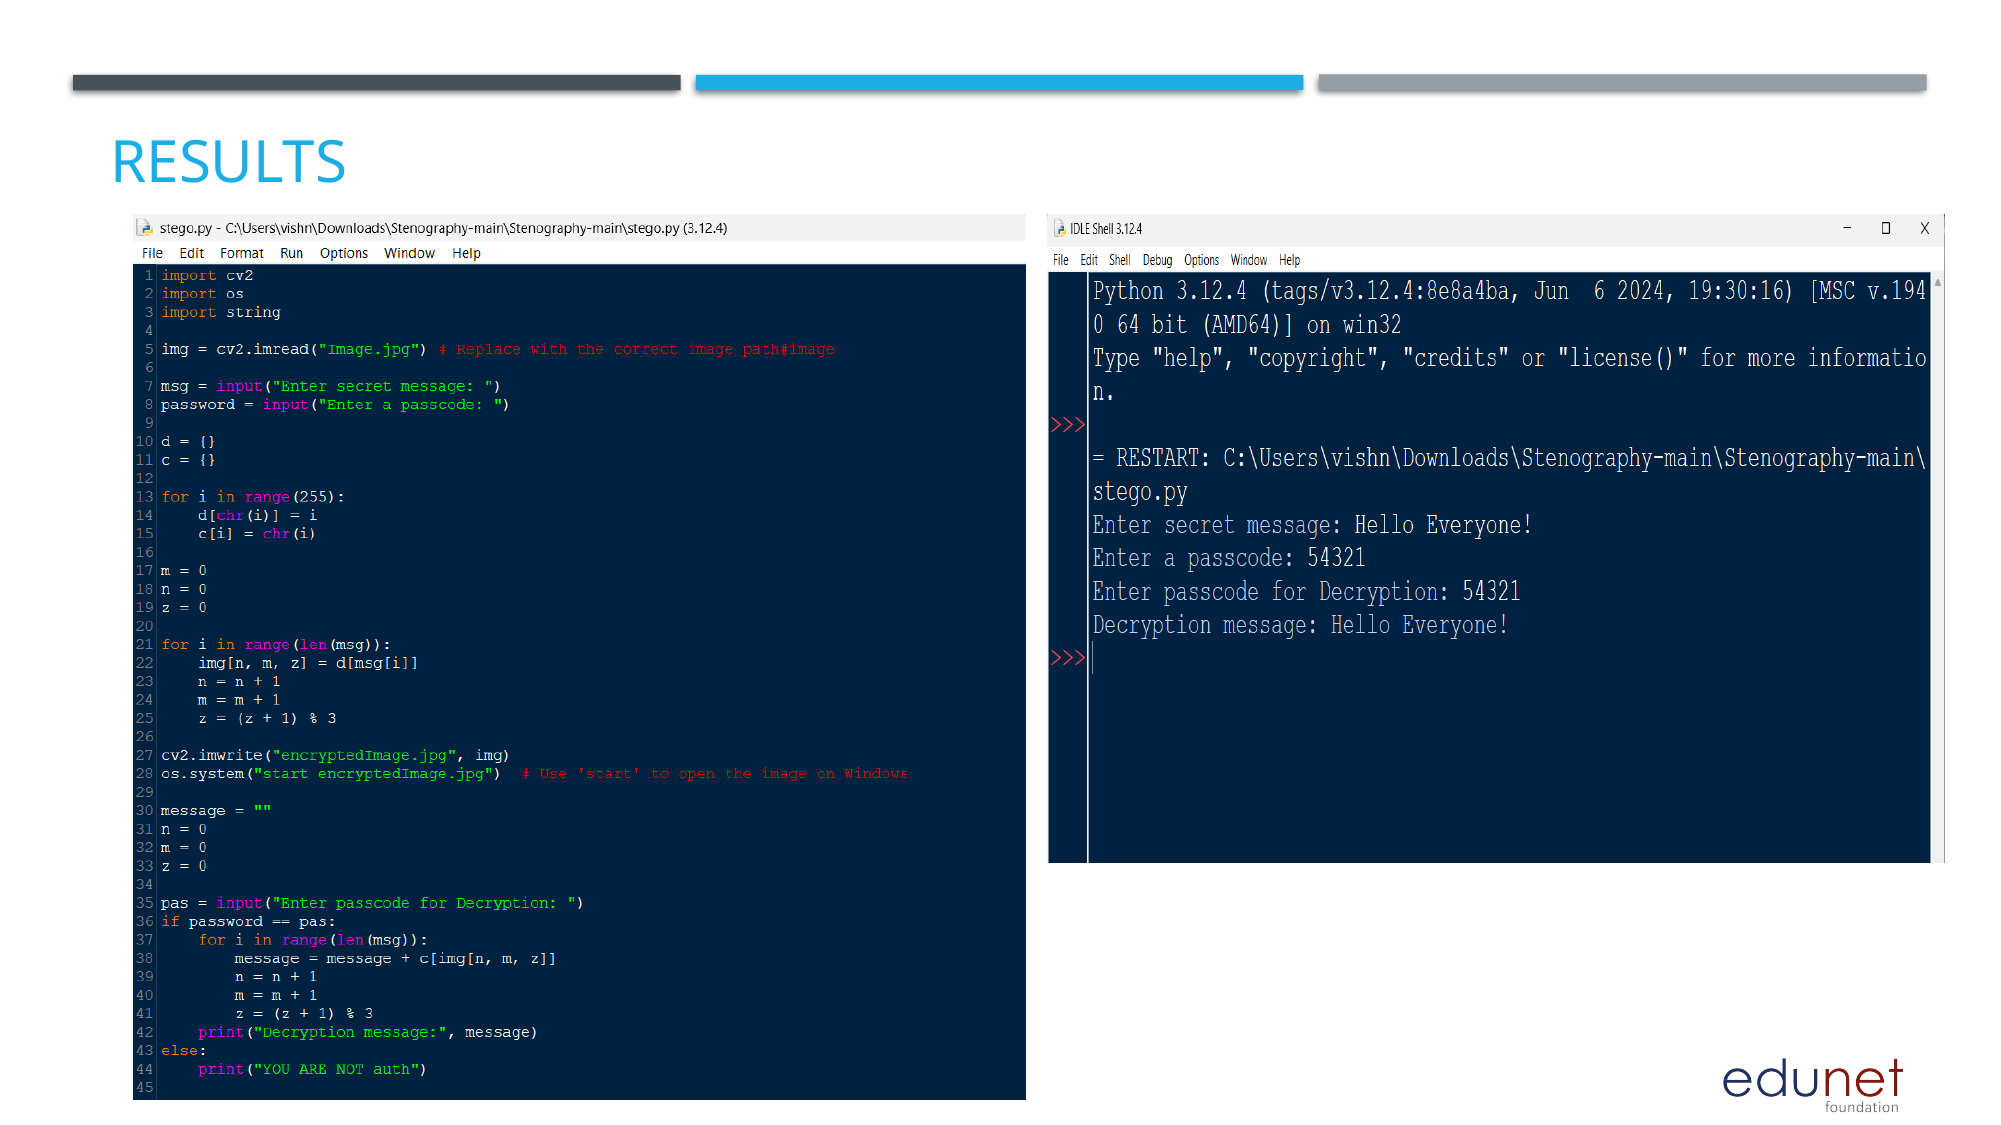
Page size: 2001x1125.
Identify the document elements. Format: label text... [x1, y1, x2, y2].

picture [132, 214, 1026, 1100]
picture [1719, 1056, 1905, 1116]
title Results [95, 115, 1905, 203]
picture [1047, 214, 1946, 863]
